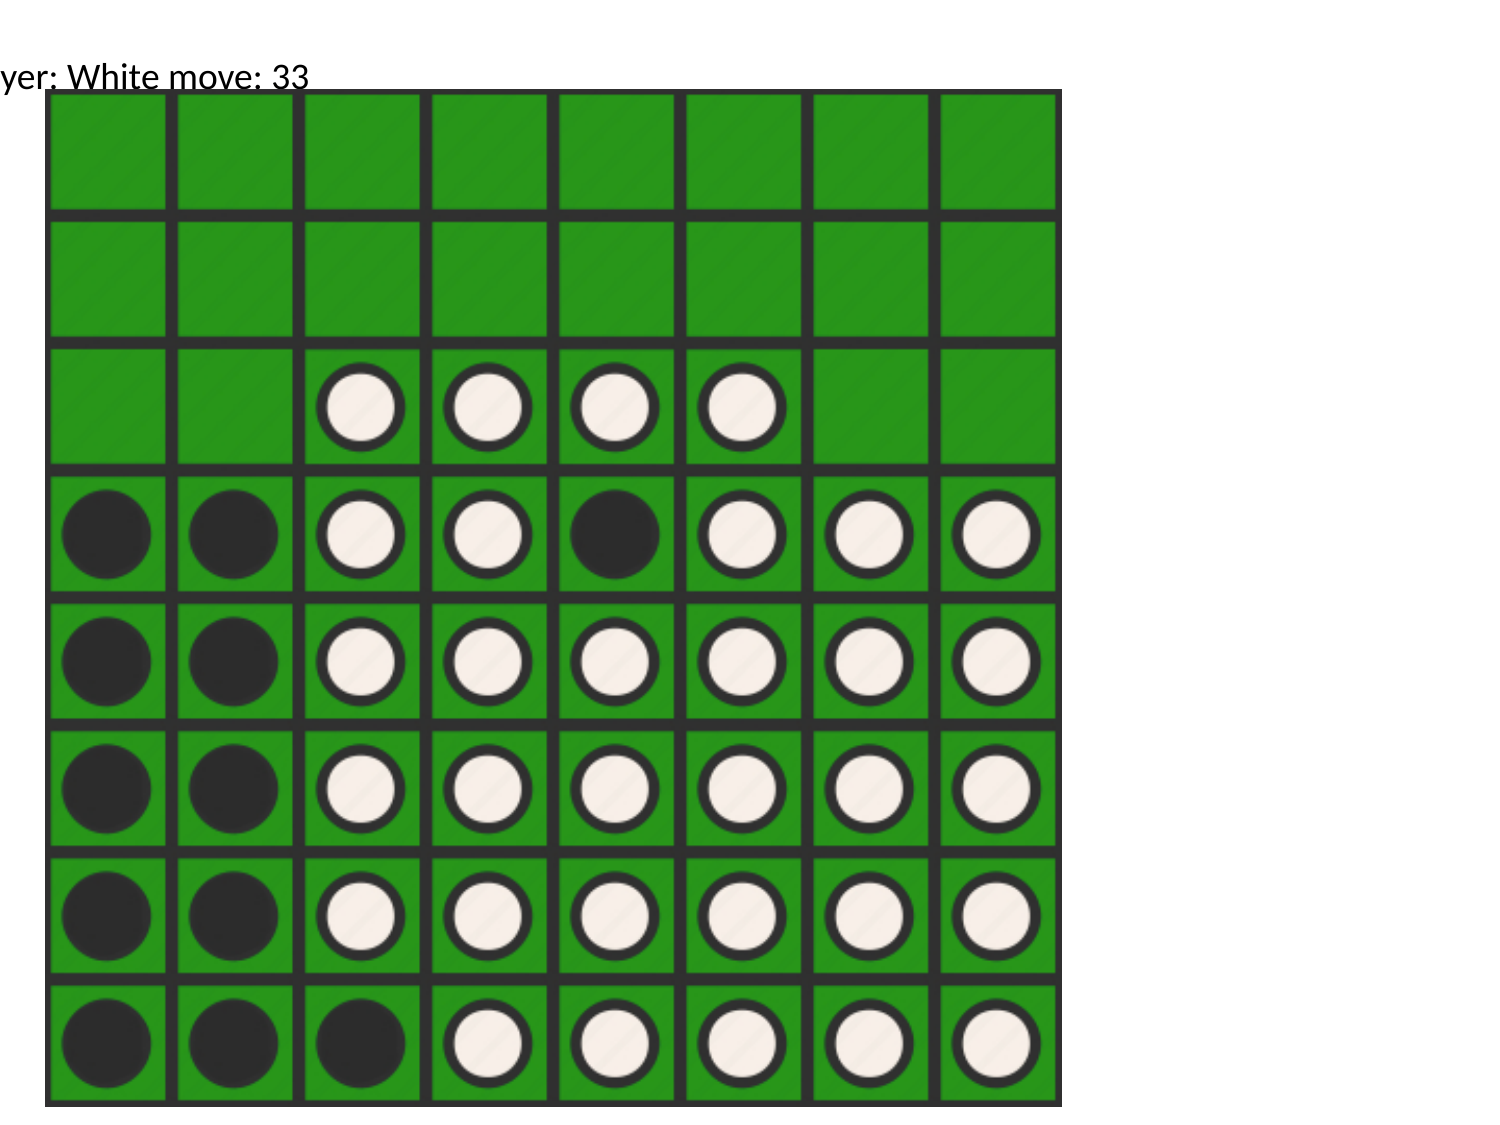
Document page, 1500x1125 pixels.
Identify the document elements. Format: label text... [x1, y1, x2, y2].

text_box turn: 40 player: White move: 33 [0, 44, 325, 105]
picture [44, 89, 1062, 1107]
